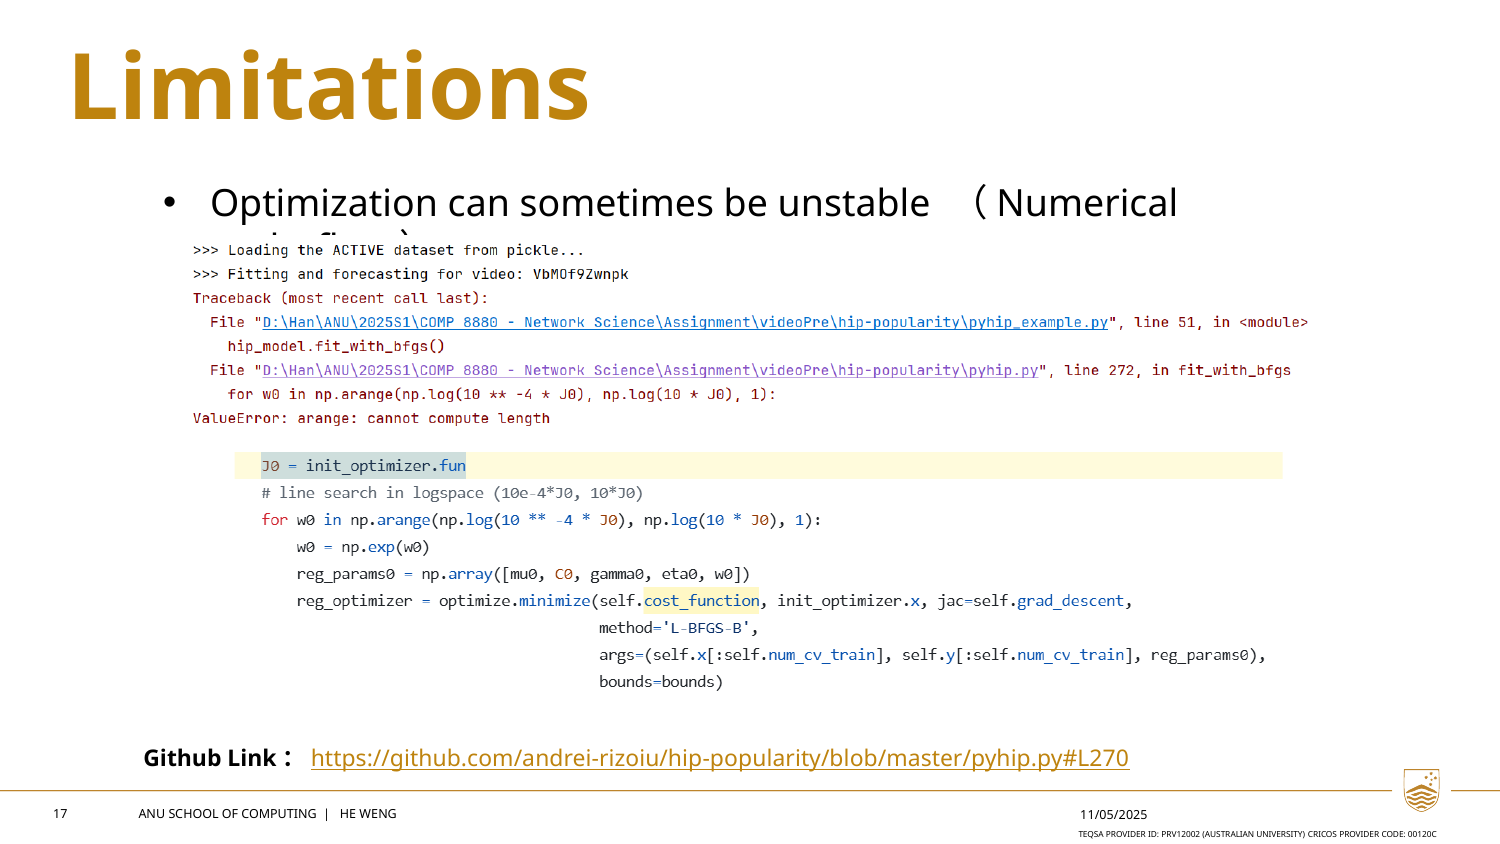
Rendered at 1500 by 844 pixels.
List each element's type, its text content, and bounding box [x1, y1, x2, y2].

text_box Limitations [53, 41, 943, 145]
footer ANU SCHOOL OF COMPUTING | He Weng [138, 810, 848, 824]
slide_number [1080, 806, 1199, 824]
picture [0, 769, 138, 812]
picture [1159, 769, 1500, 812]
text_box Github Link：https://github.com/andrei-rizoiu/hip-popularity/blob/master/pyhip.py#L270 [128, 736, 1159, 810]
picture [234, 449, 1283, 702]
picture [188, 235, 1312, 431]
slide_number 17 [53, 806, 113, 824]
text_box Optimization can sometimes be unstable （Numerical underflow） [148, 171, 1259, 277]
